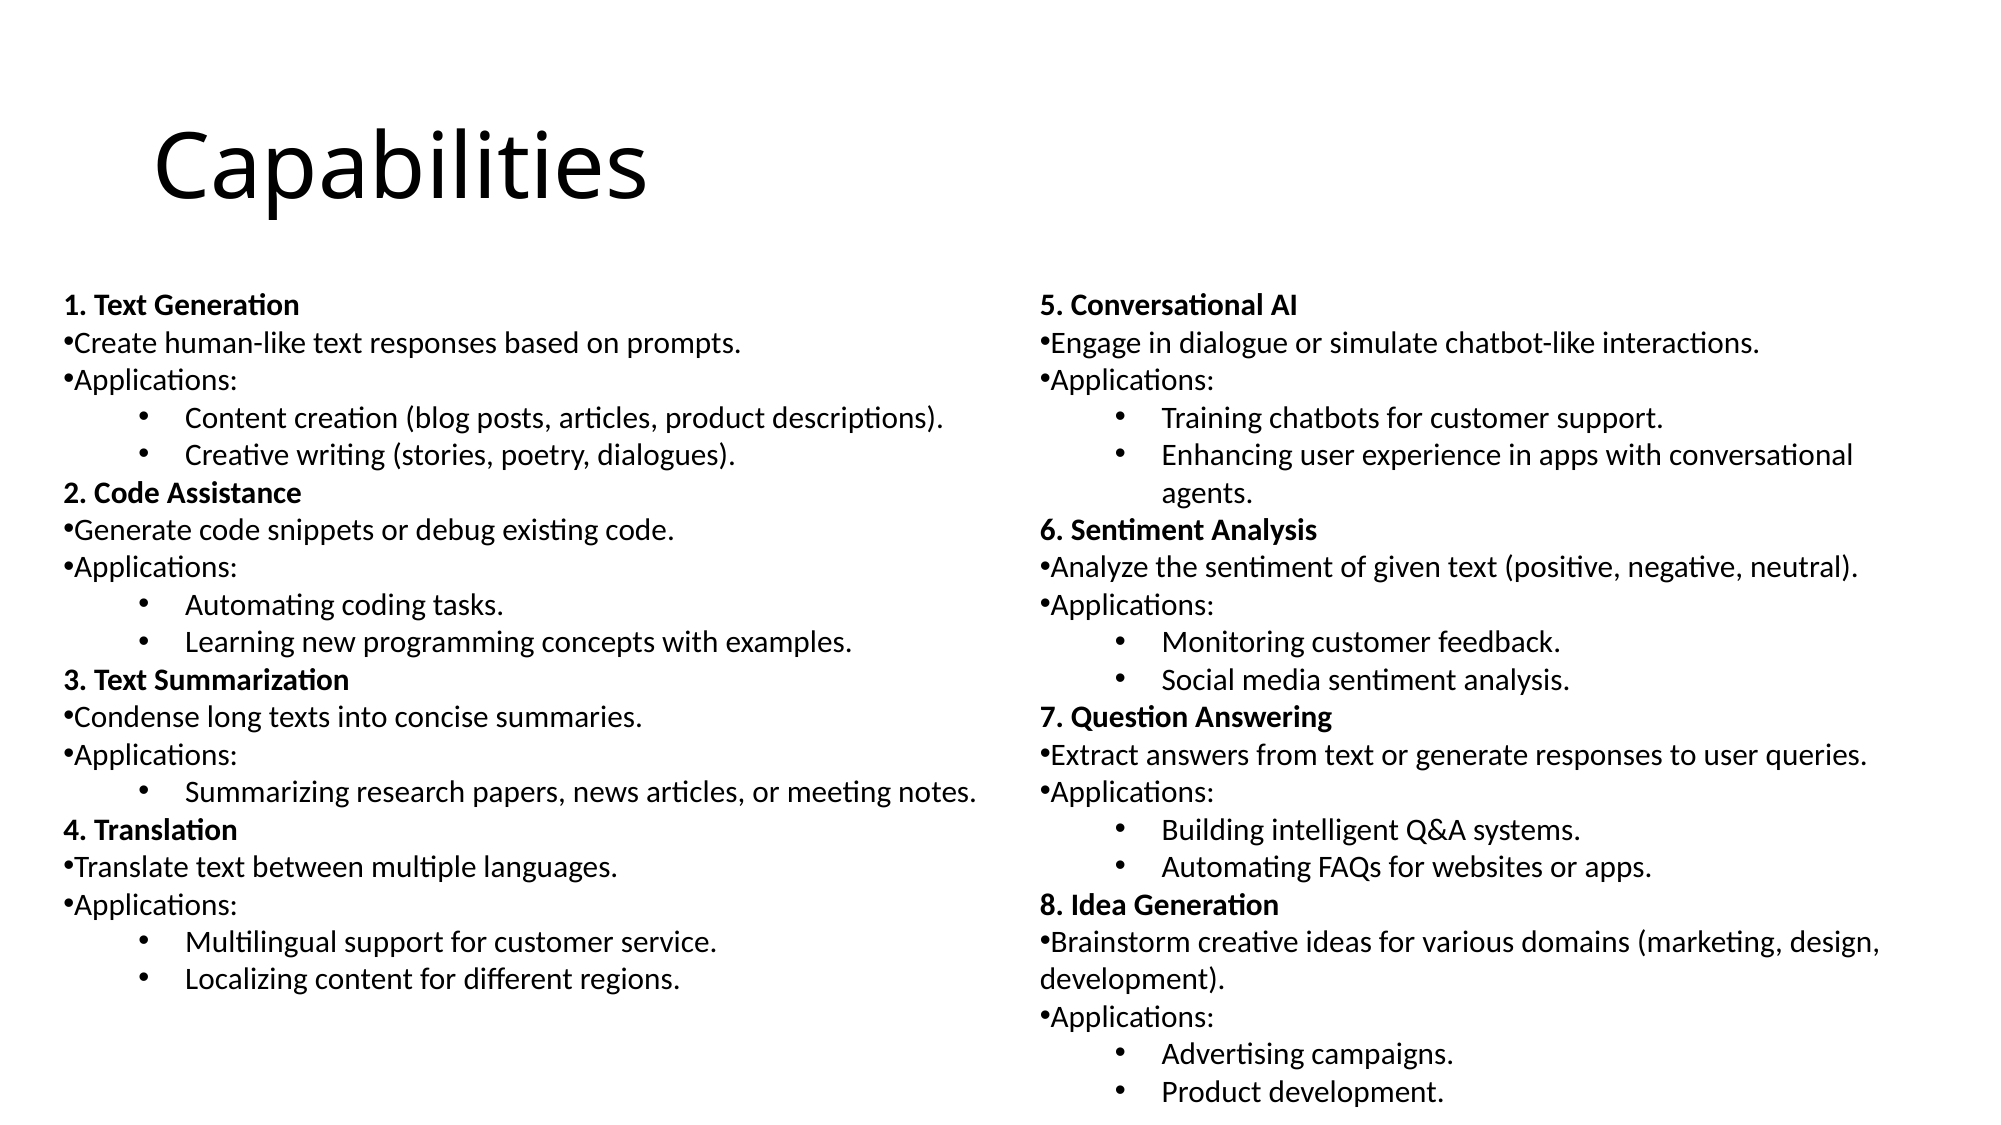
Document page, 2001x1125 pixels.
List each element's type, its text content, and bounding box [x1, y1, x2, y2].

title Capabilities [137, 59, 1863, 277]
text_box 1. Text Generation Create human-like text responses based on prompts. Applications: Content creation (blog posts, articles, product descriptions). Creative writing (stories, poetry, dialogues). 2. Code Assistance Generate code snippets or debug existing code. Applications: Automating coding tasks. Learning new programming concepts with examples. 3. Text Summarization Condense long texts into concise summaries. Applications: Summarizing research papers, news articles, or meeting notes. 4. Translation Translate text between multiple languages. Applications: Multilingual support for customer service. Localizing content for different regions. [48, 277, 1024, 1004]
text_box 5. Conversational AI Engage in dialogue or simulate chatbot-like interactions. Applications: Training chatbots for customer support. Enhancing user experience in apps with conversational agents. 6. Sentiment Analysis Analyze the sentiment of given text (positive, negative, neutral). Applications: Monitoring customer feedback. Social media sentiment analysis. 7. Question Answering Extract answers from text or generate responses to user queries. Applications: Building intelligent Q&A systems. Automating FAQs for websites or apps. 8. Idea Generation Brainstorm creative ideas for various domains (marketing, design, development). Applications: Advertising campaigns. Product development. [1024, 277, 1968, 1116]
